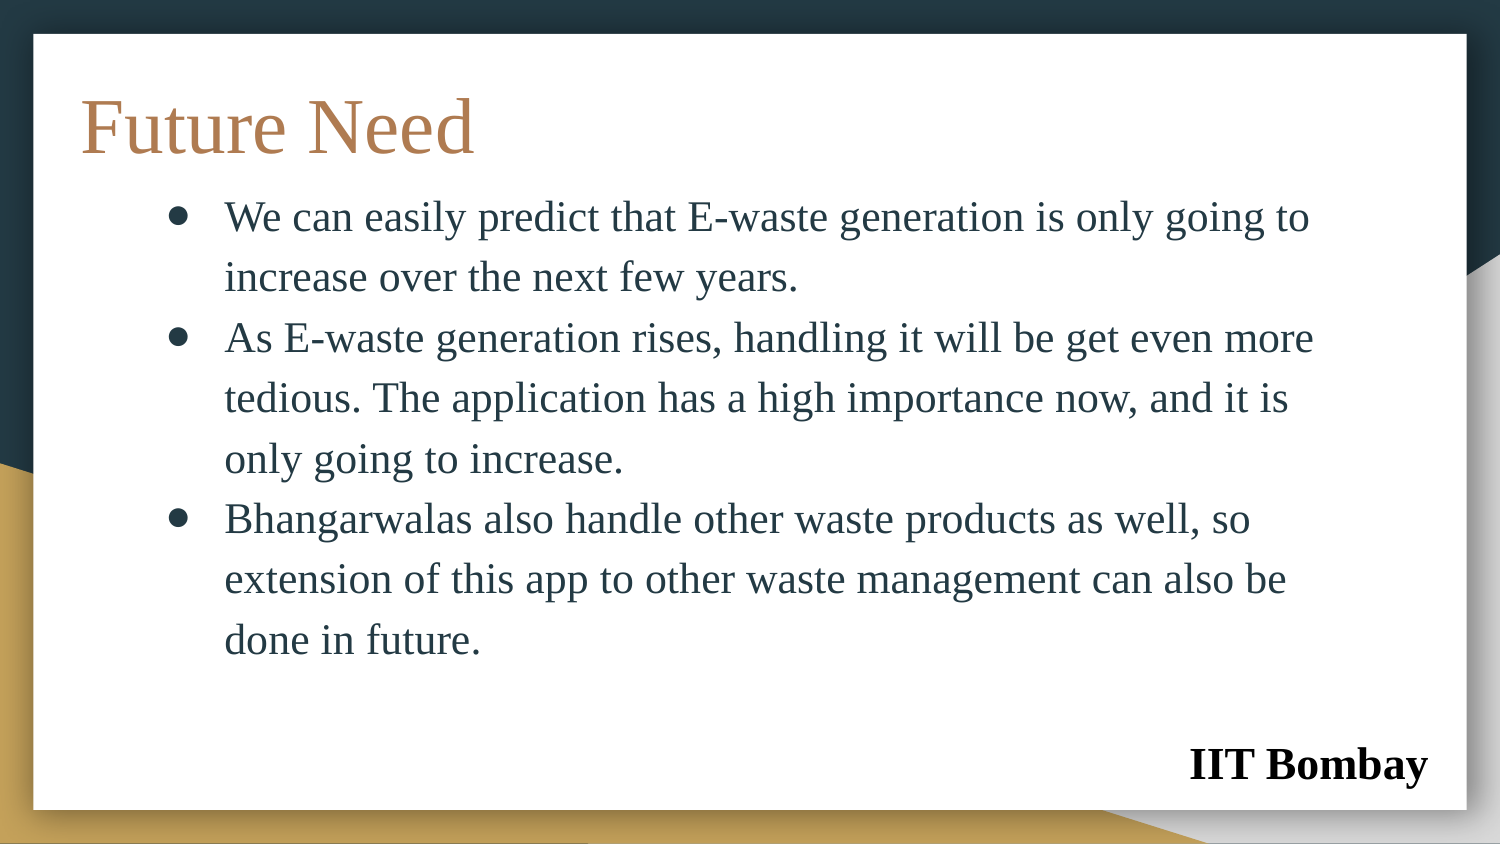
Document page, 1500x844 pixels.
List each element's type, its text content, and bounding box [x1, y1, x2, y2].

text_box IIT Bombay [1174, 718, 1468, 807]
list We can easily predict that E-waste generation is only going to increase over the next few years. As E-waste generation rises, handling it will be get even more tedious. The application has a high importance now, and it is only going to increase. Bhangarwalas also handle other waste products as well, so extension of this app to other waste management can also be done in future. [134, 165, 1366, 807]
title Future Need [65, 59, 1297, 155]
